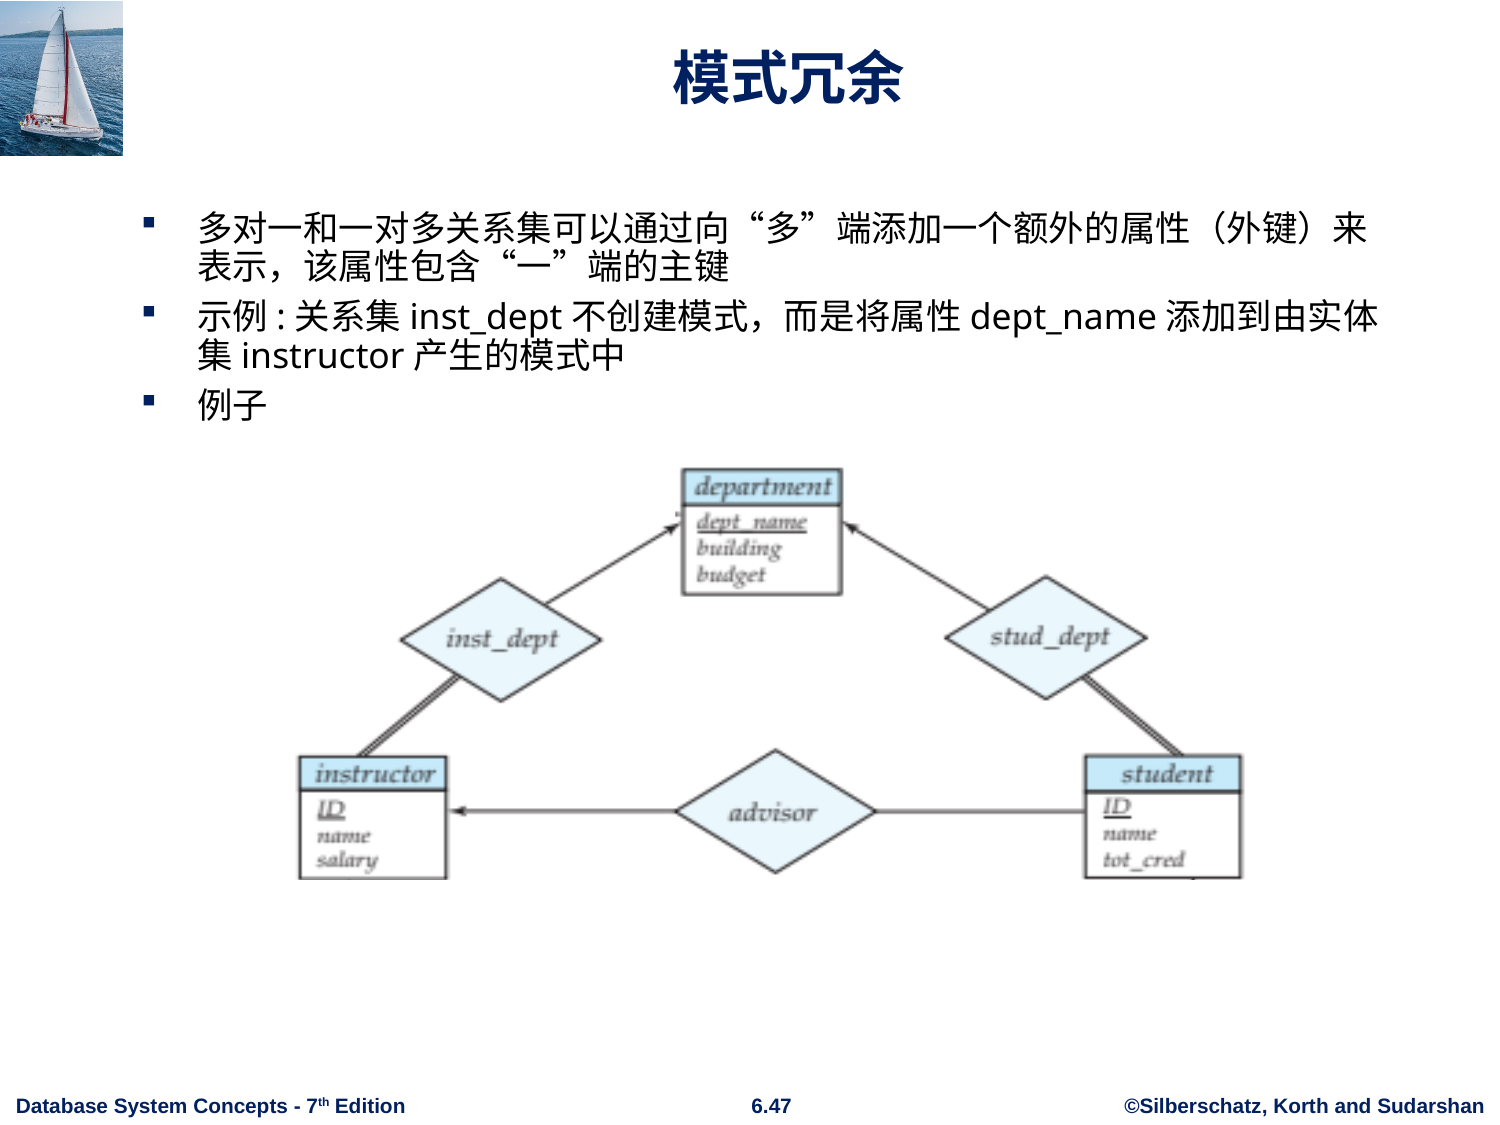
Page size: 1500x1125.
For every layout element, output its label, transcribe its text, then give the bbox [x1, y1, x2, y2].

picture [0, 1, 123, 156]
text_box 多对一和一对多关系集可以通过向“多”端添加一个额外的属性（外键）来表示，该属性包含“一”端的主键 示例:关系集inst_dept不创建模式，而是将属性dept_name添加到由实体集instructor产生的模式中 例子 [126, 203, 1394, 537]
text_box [241, 456, 1279, 881]
title 模式冗余 [125, 18, 1452, 120]
